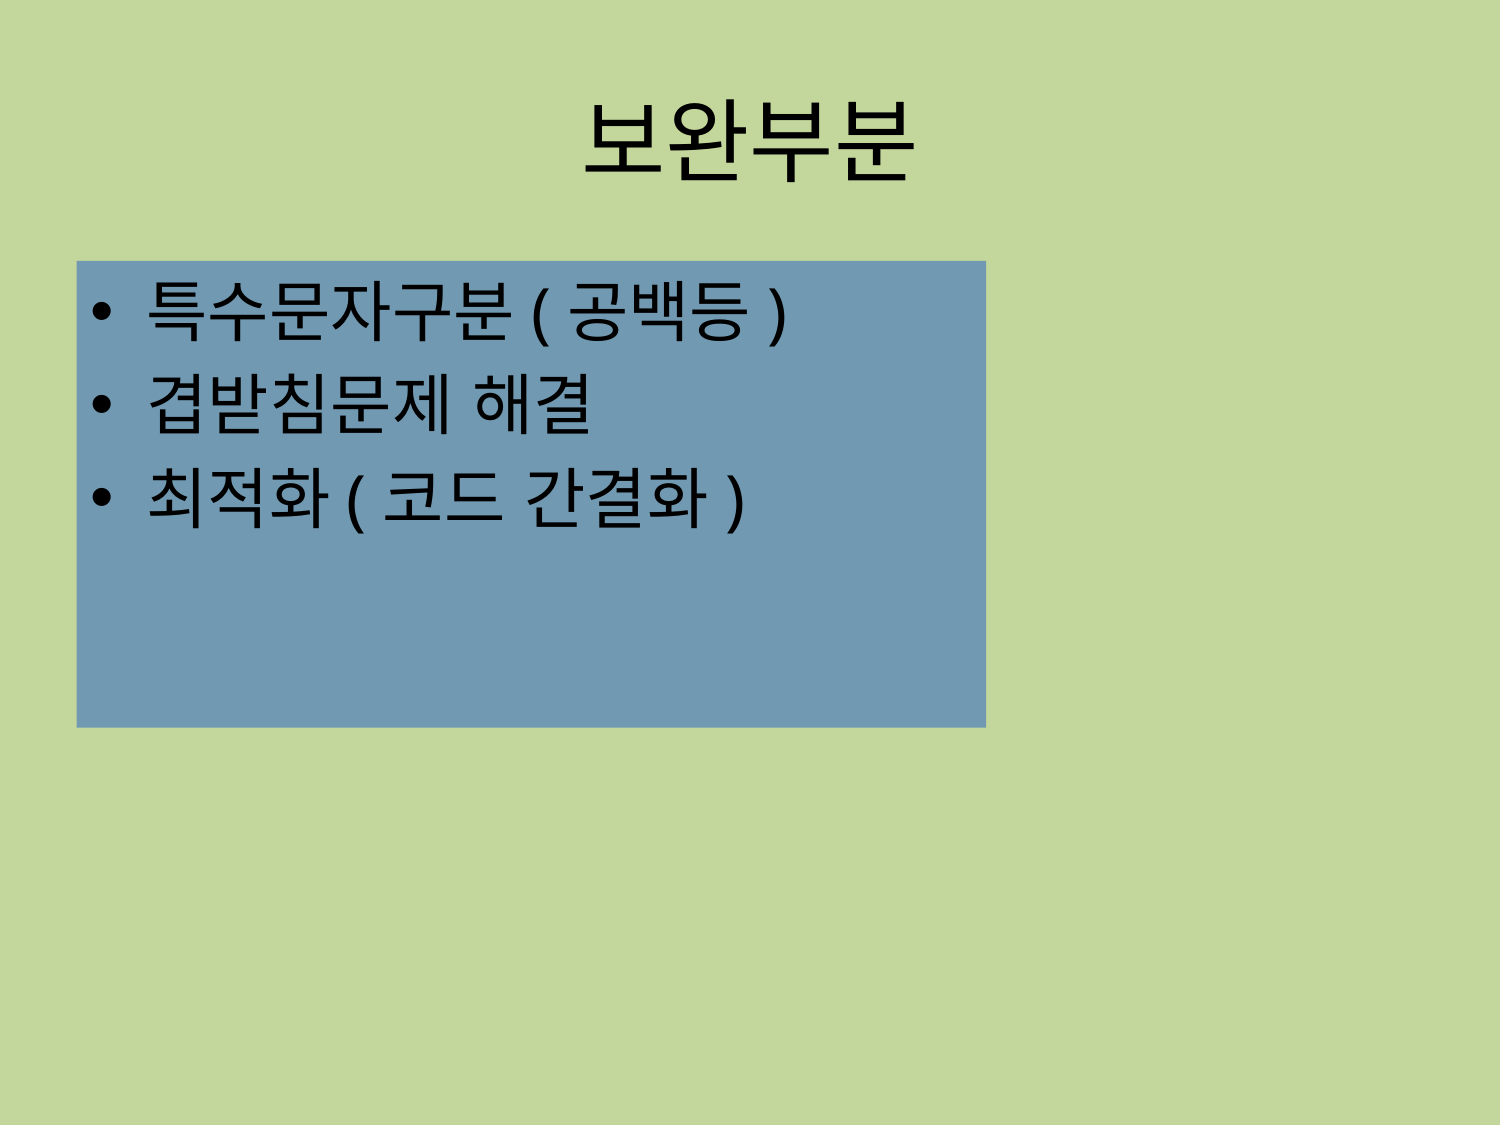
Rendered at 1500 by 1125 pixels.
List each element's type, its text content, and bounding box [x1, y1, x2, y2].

list 특수문자구분(공백등) 겹받침문제 해결 최적화(코드 간결화) [75, 262, 1425, 1005]
title 보완부분 [75, 45, 1425, 233]
